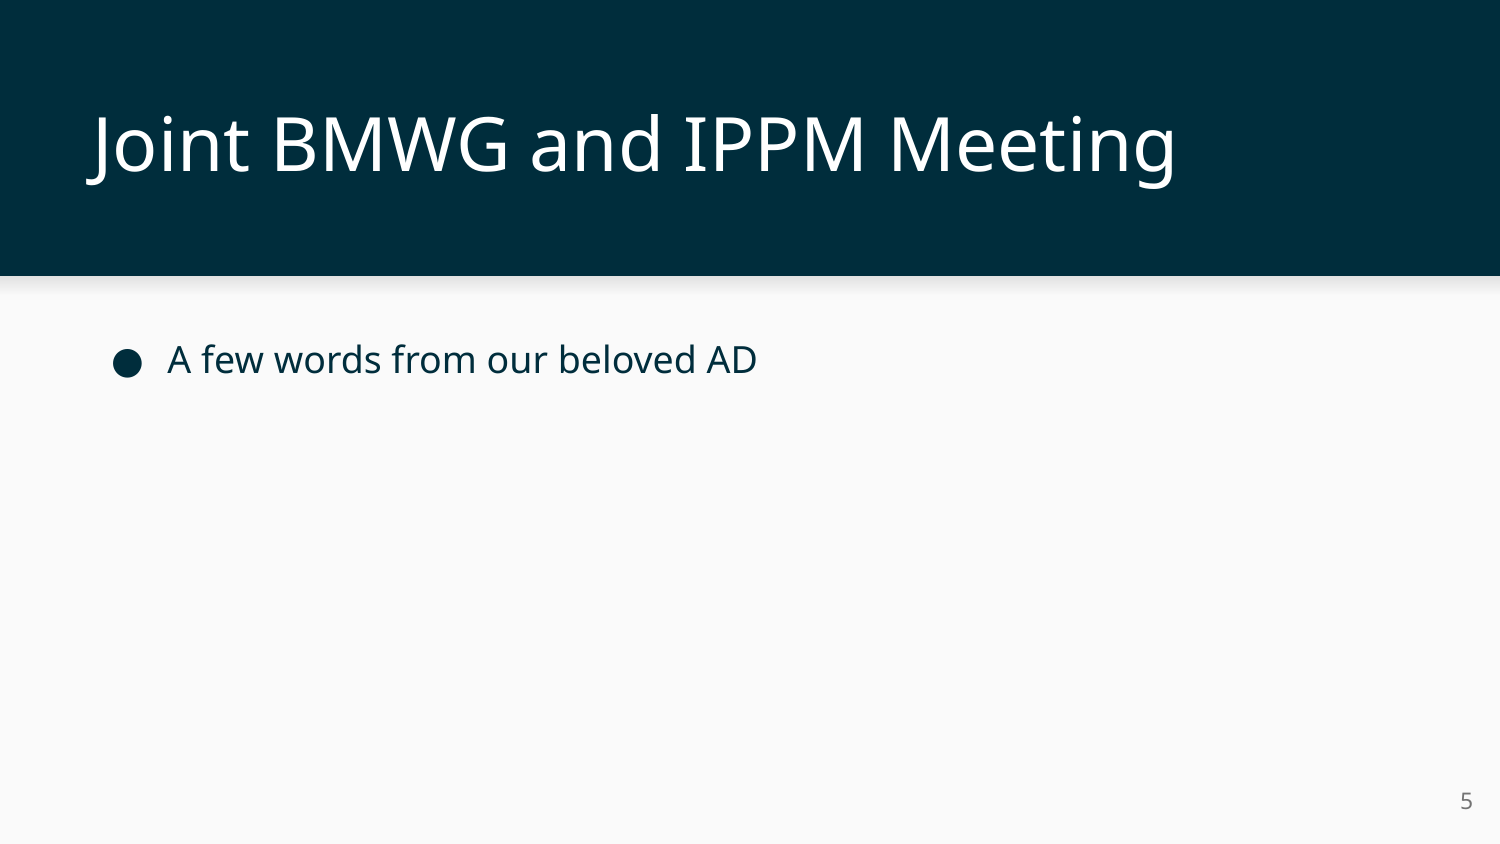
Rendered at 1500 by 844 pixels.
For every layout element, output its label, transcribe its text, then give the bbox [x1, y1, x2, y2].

list A few words from our beloved AD [77, 314, 1427, 760]
slide_number 5 [1432, 775, 1489, 830]
title Joint BMWG and IPPM Meeting [77, 35, 1427, 248]
